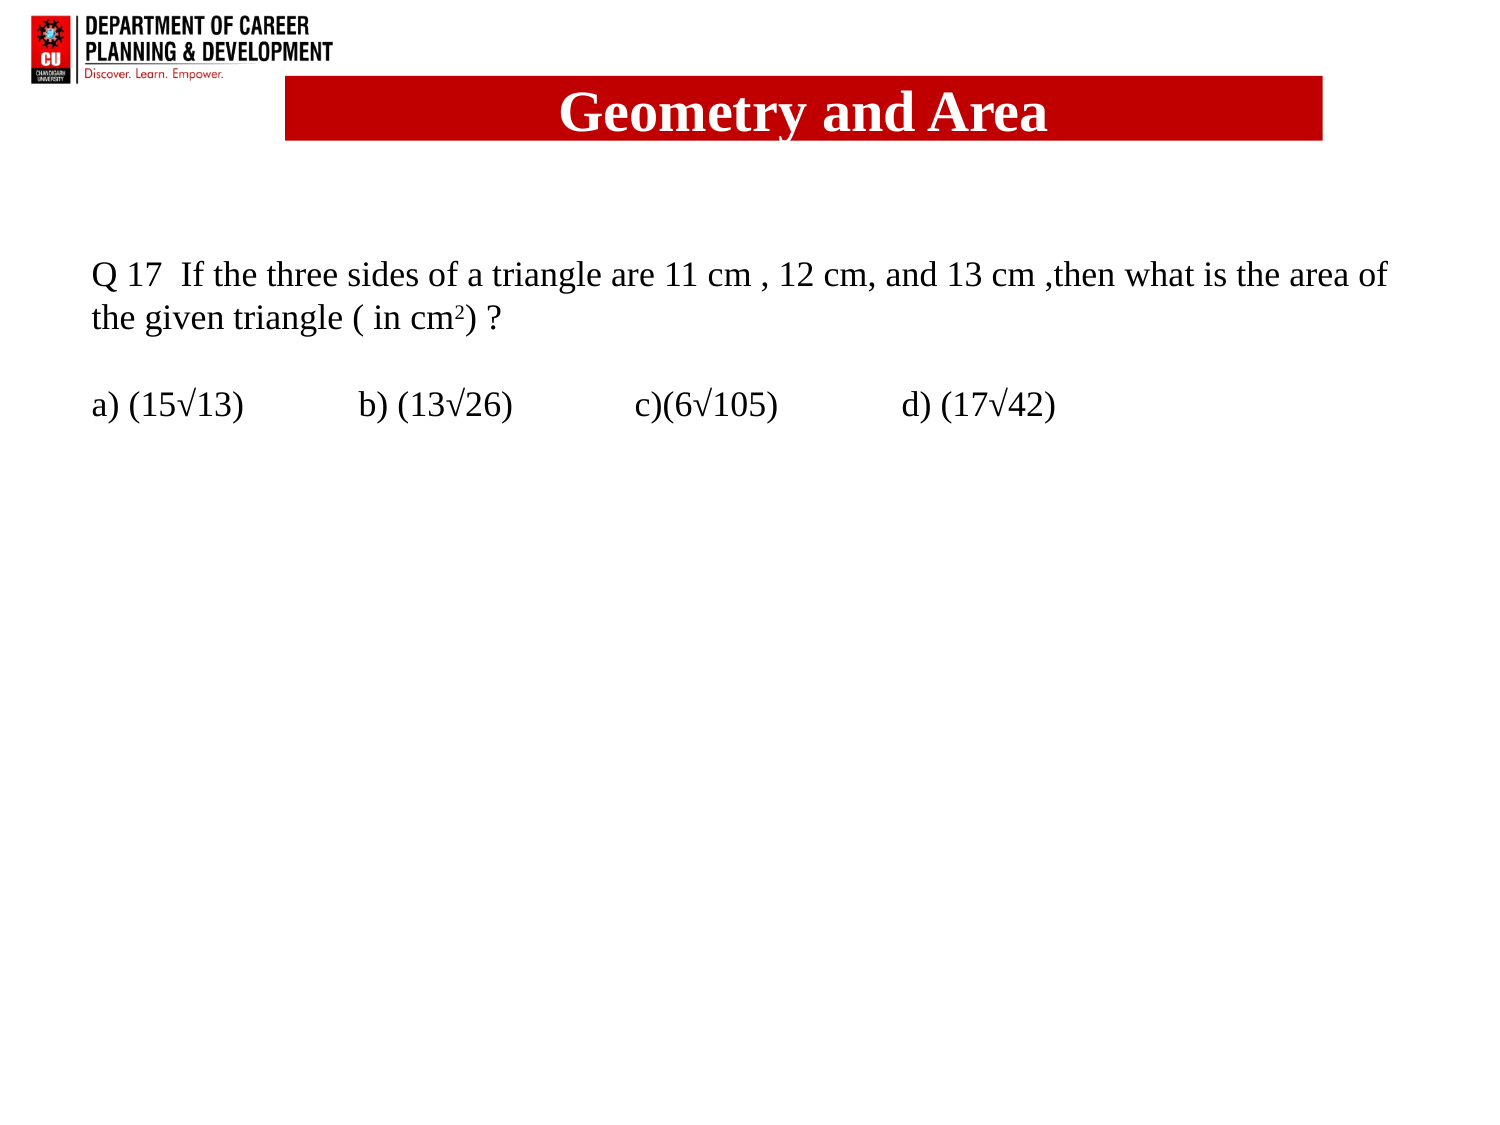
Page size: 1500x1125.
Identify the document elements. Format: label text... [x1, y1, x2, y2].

text_box Q 17 If the three sides of a triangle are 11 cm , 12 cm, and 13 cm ,then what is the area of the given triangle ( in cm2) ? a) (15√13) b) (13√26) c)(6√105) d) (17√42) [76, 243, 1427, 431]
picture [23, 0, 349, 100]
